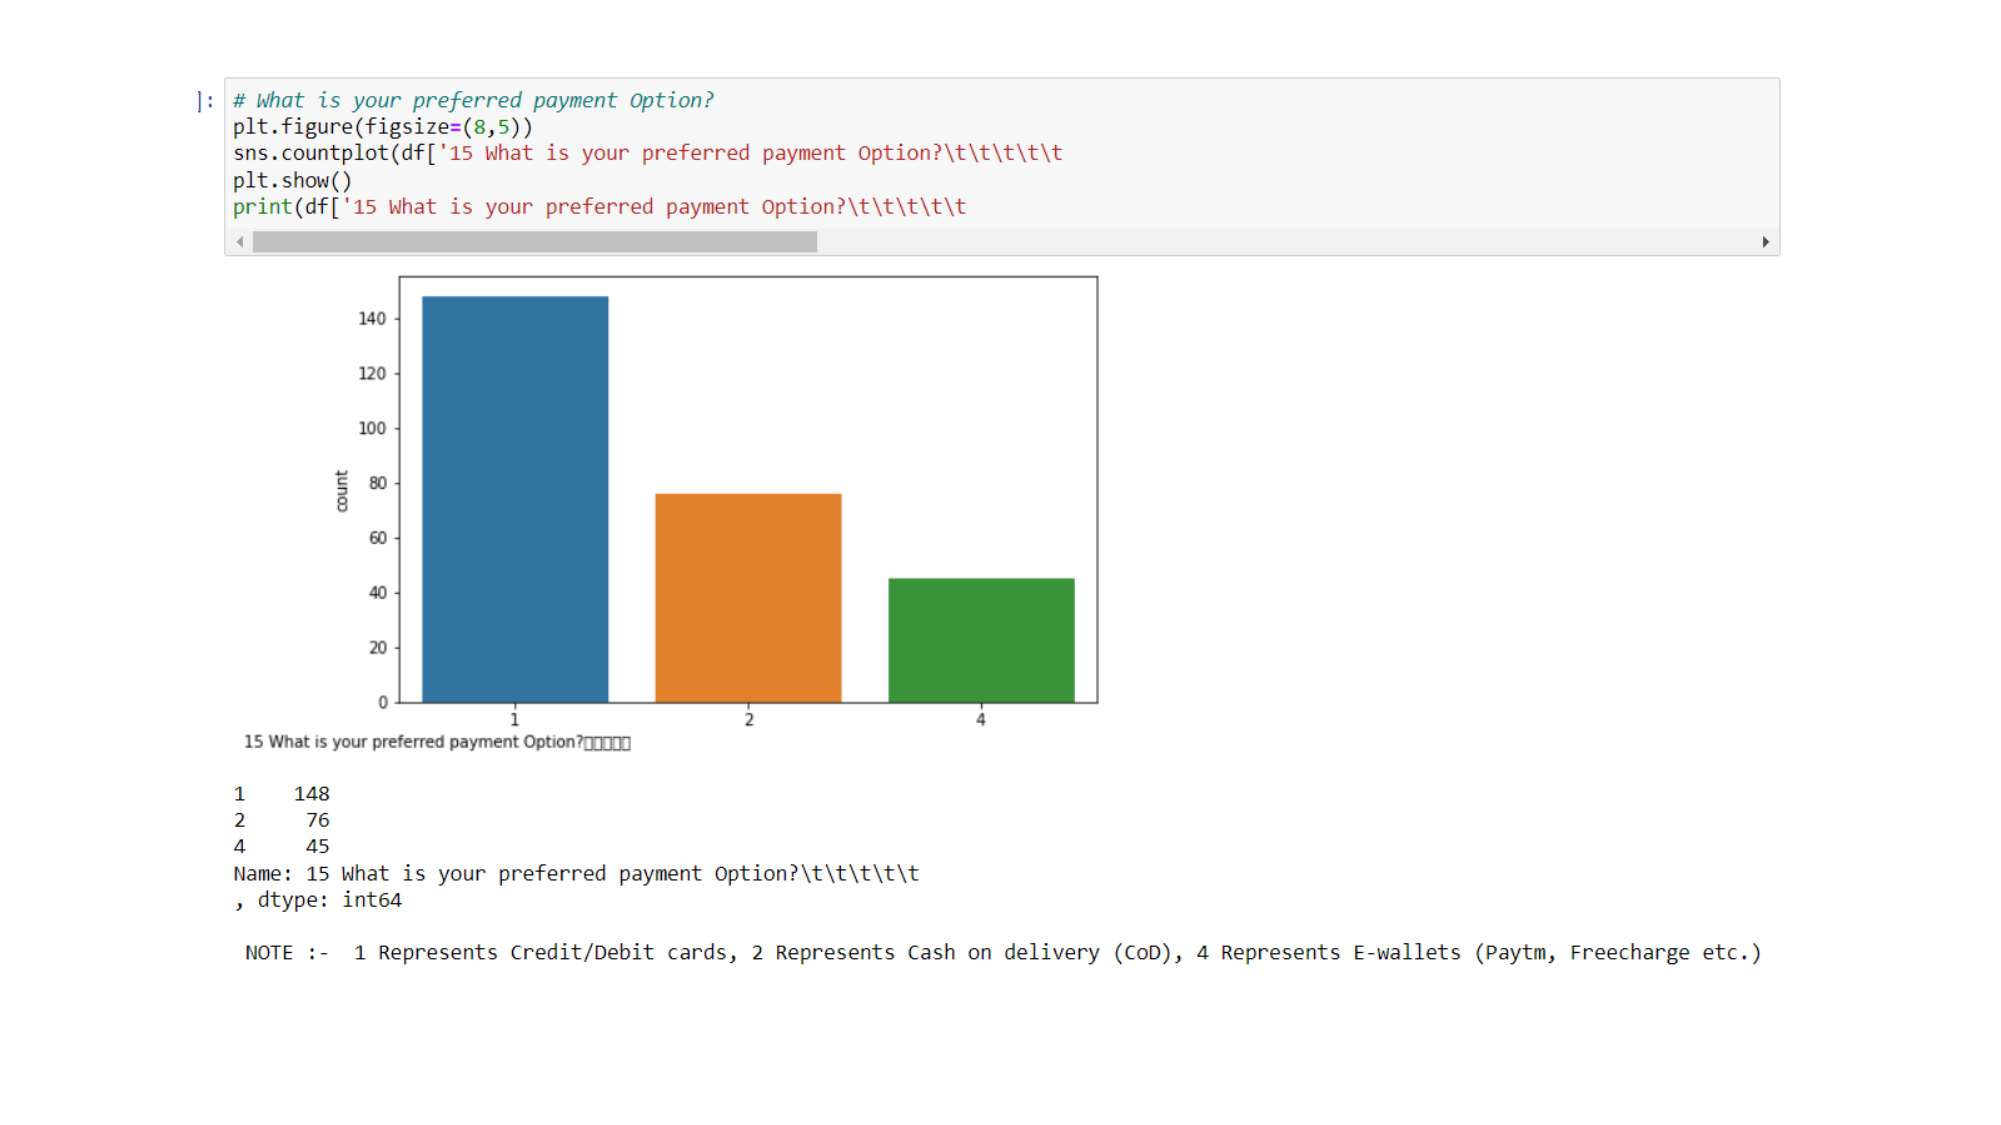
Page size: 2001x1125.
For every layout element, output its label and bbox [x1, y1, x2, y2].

list [198, 75, 1802, 987]
